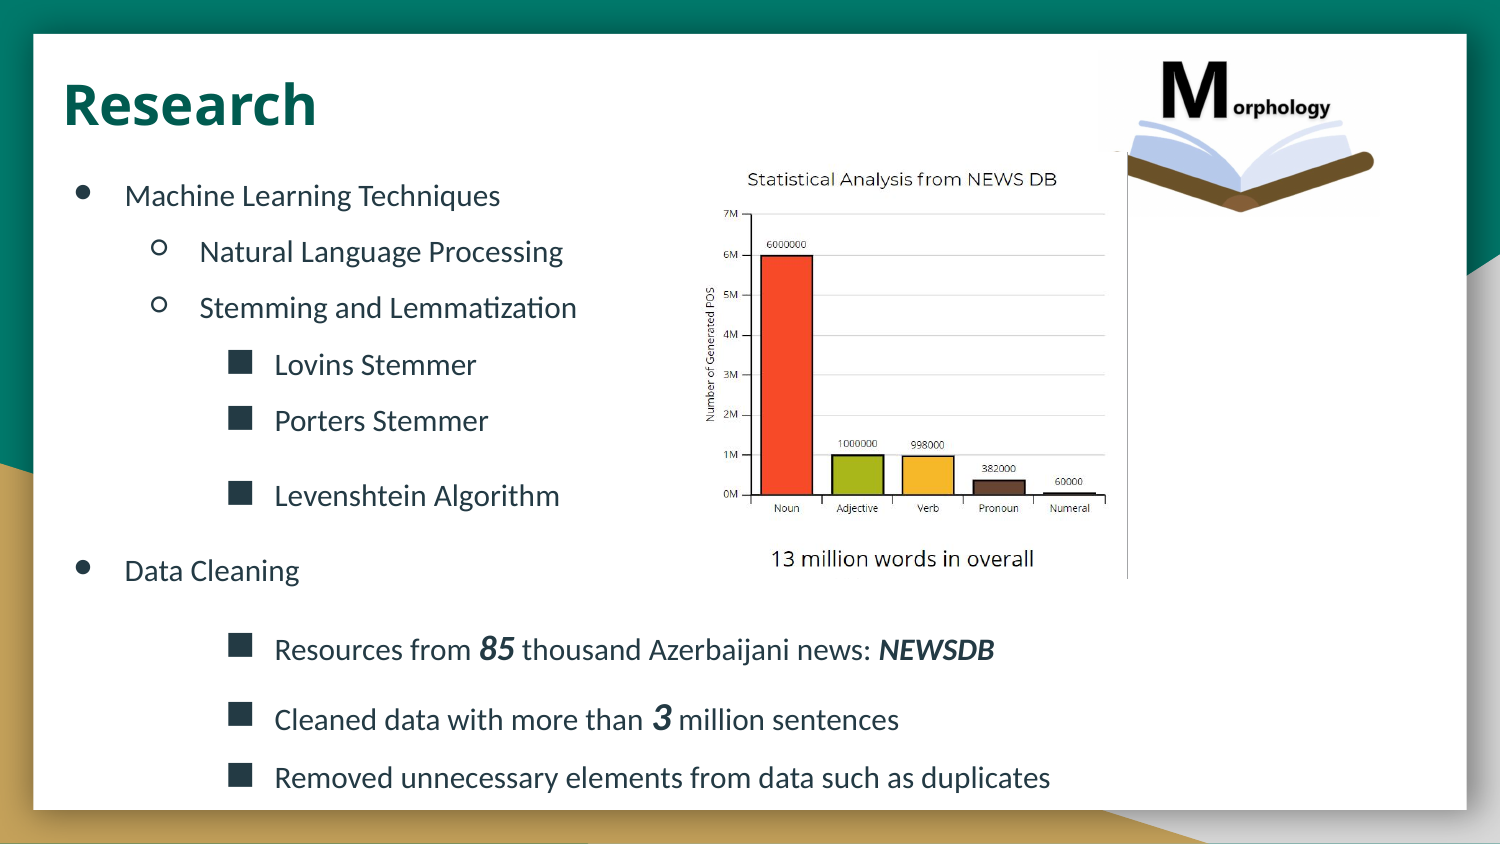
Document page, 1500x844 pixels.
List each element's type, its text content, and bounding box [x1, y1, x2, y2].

title Research [47, 53, 1094, 211]
picture [677, 50, 1381, 580]
list Machine Learning Techniques Natural Language Processing Stemming and Lemmatization Lovins Stemmer Porters Stemmer Levenshtein Algorithm Data Cleaning Resources from 85 thousand Azerbaijani news: NEWSDB Cleaned data with more than 3 million sentences Removed unnecessary elements from data such as duplicates [34, 141, 1291, 775]
